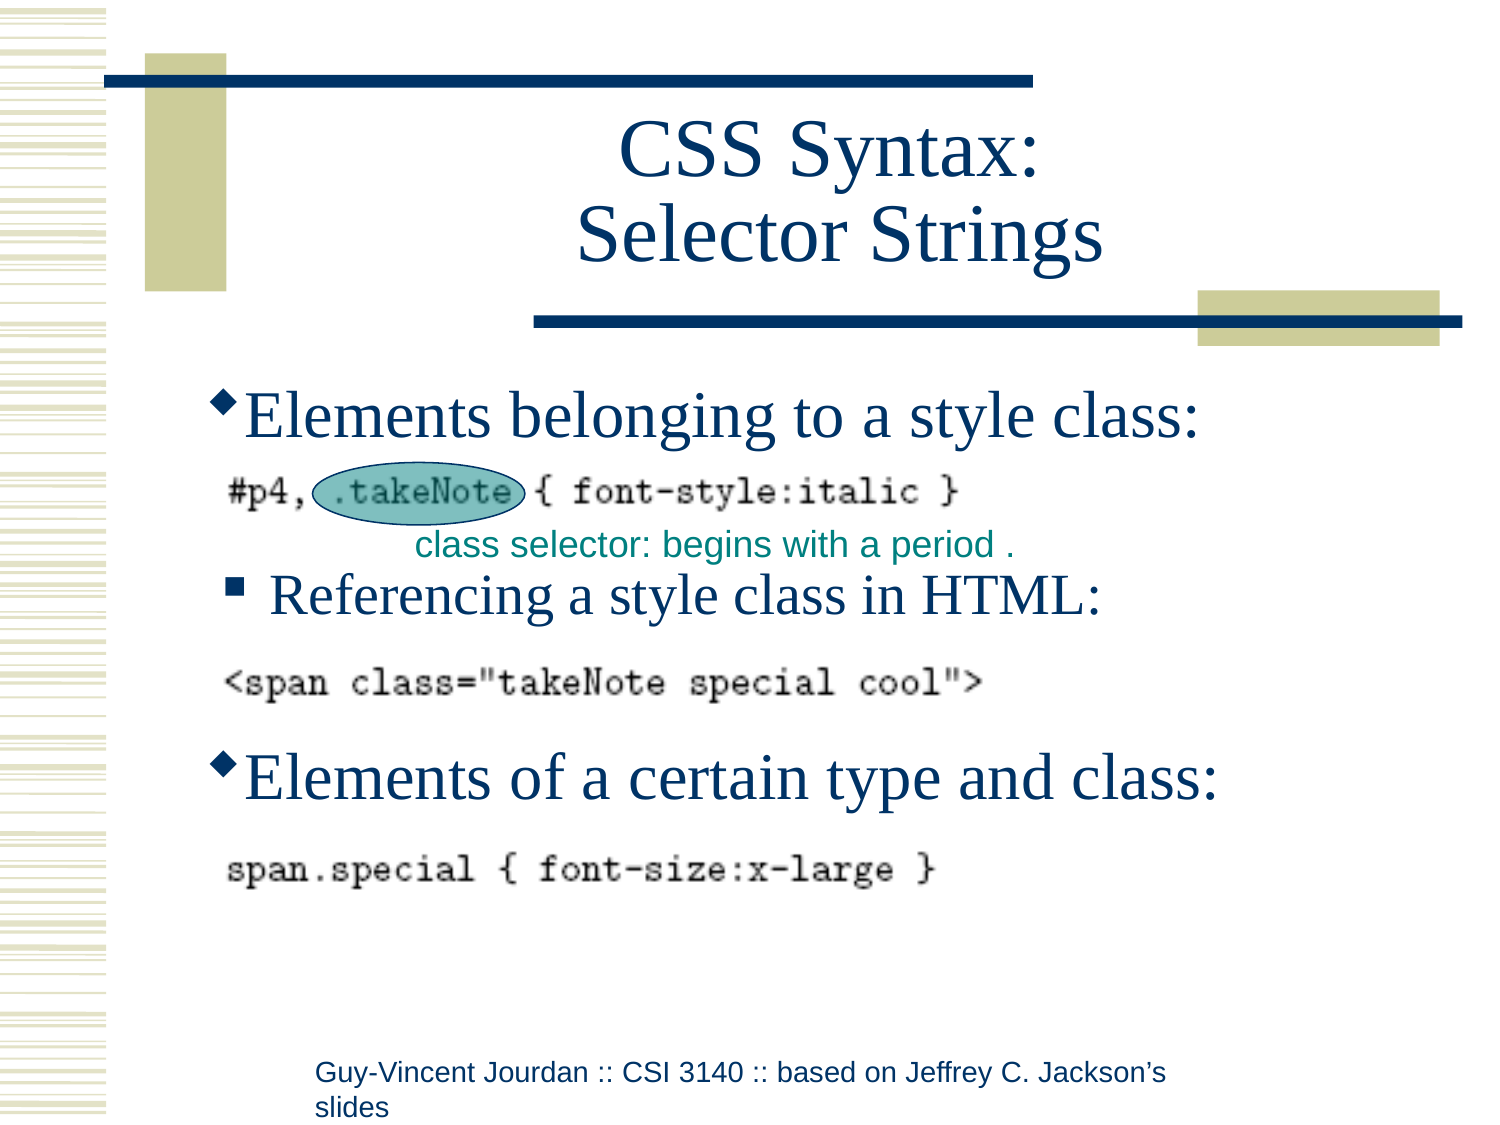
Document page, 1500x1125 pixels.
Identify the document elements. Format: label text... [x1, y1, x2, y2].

picture [212, 462, 964, 517]
picture [212, 649, 985, 713]
list Elements belonging to a style class: Referencing a style class in HTML: Elements of a certain type and class: [132, 363, 1439, 1000]
footer Guy-Vincent Jourdan :: CSI 3140 :: based on Jeffrey C. Jackson’s slides [300, 1046, 1238, 1122]
picture [212, 837, 944, 903]
text_box class selector: begins with a period . [399, 512, 1088, 573]
title CSS Syntax: Selector Strings [225, 99, 1436, 288]
